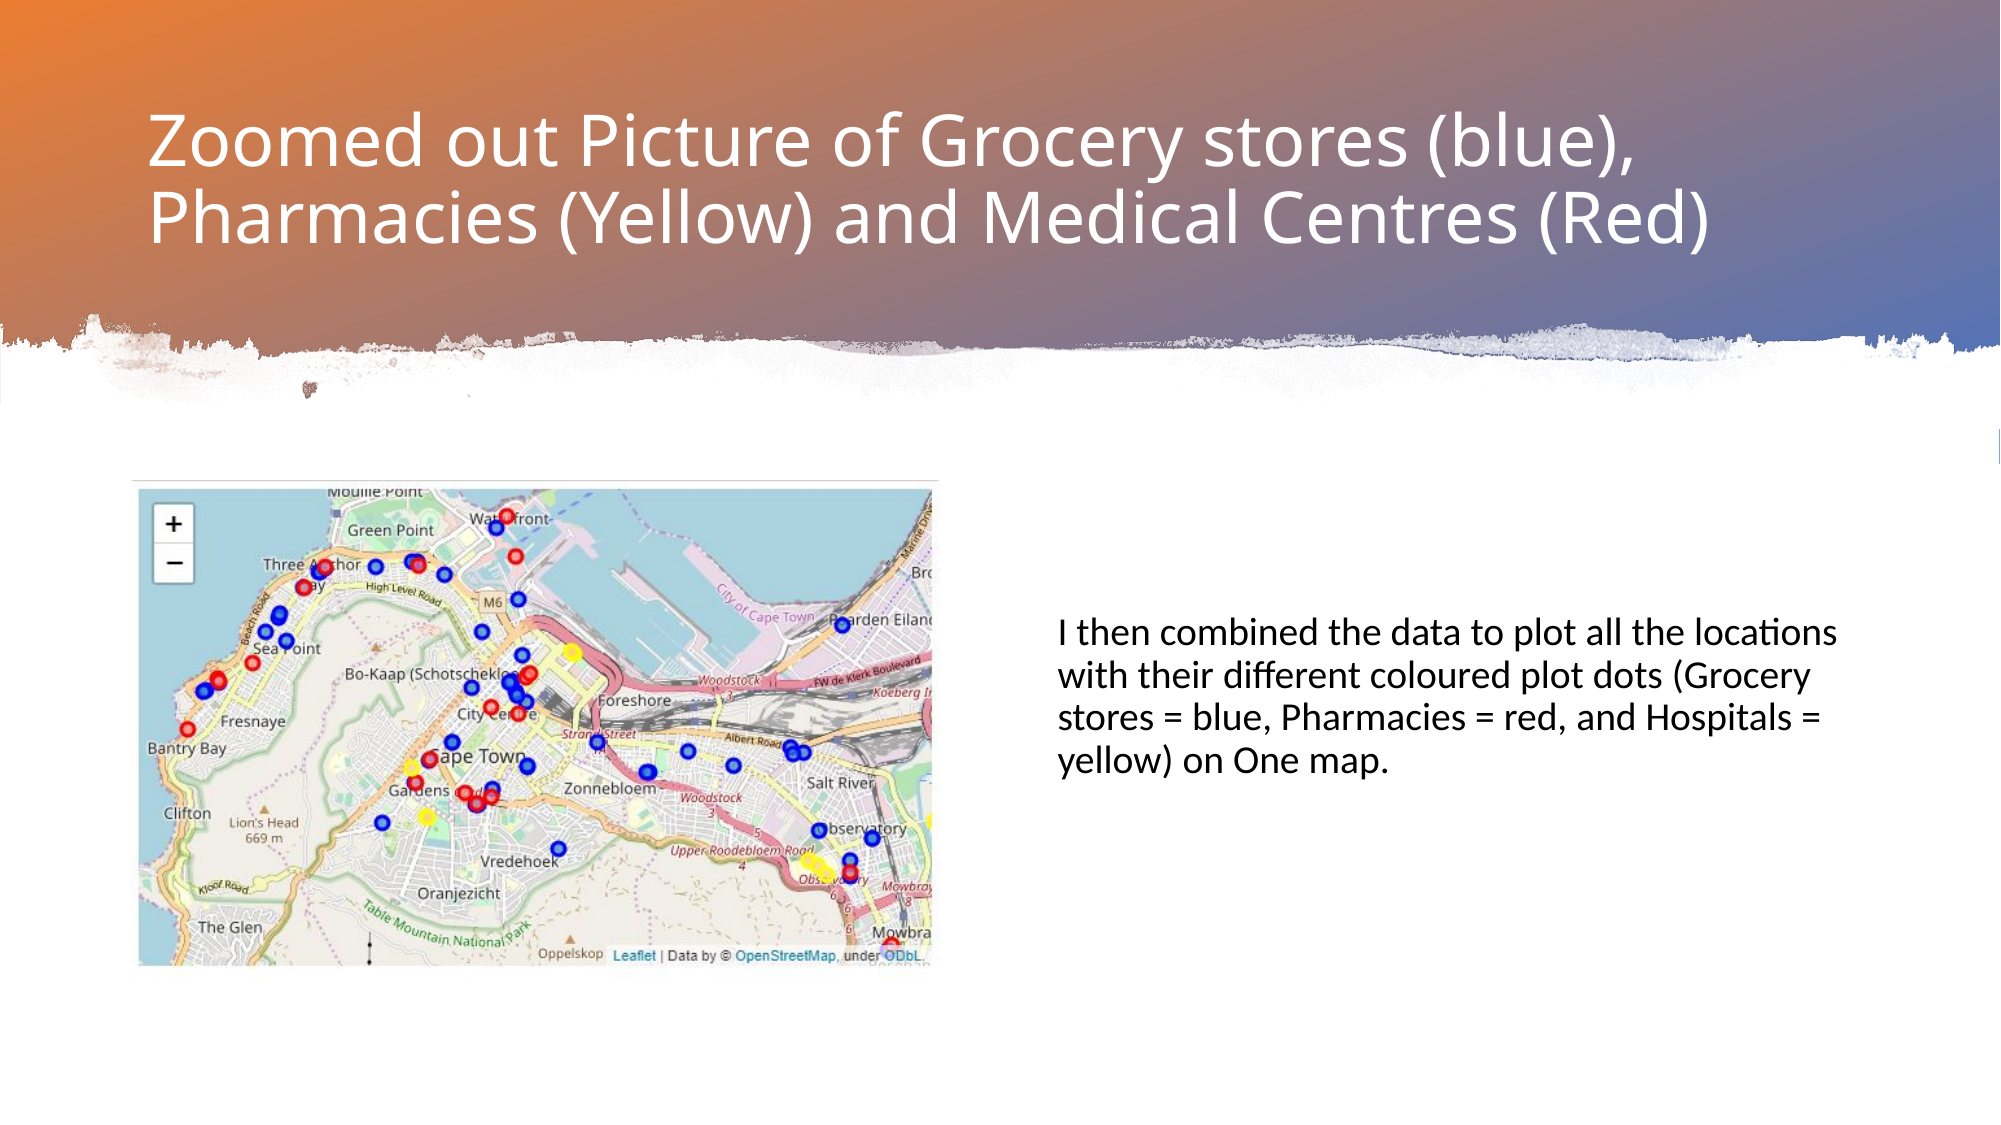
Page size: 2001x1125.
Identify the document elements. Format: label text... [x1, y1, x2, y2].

picture [131, 480, 945, 979]
text_box [0, 0, 2000, 199]
list I then combined the data to plot all the locations with their different coloured plot dots (Grocery stores = blue, Pharmacies = red, and Hospitals = yellow) on One map. [1042, 463, 1868, 994]
text_box [0, 429, 2000, 1125]
picture [0, 199, 2000, 429]
title Zoomed out Picture of Grocery stores (blue), Pharmacies (Yellow) and Medical Centres (Red) [131, 75, 1868, 199]
